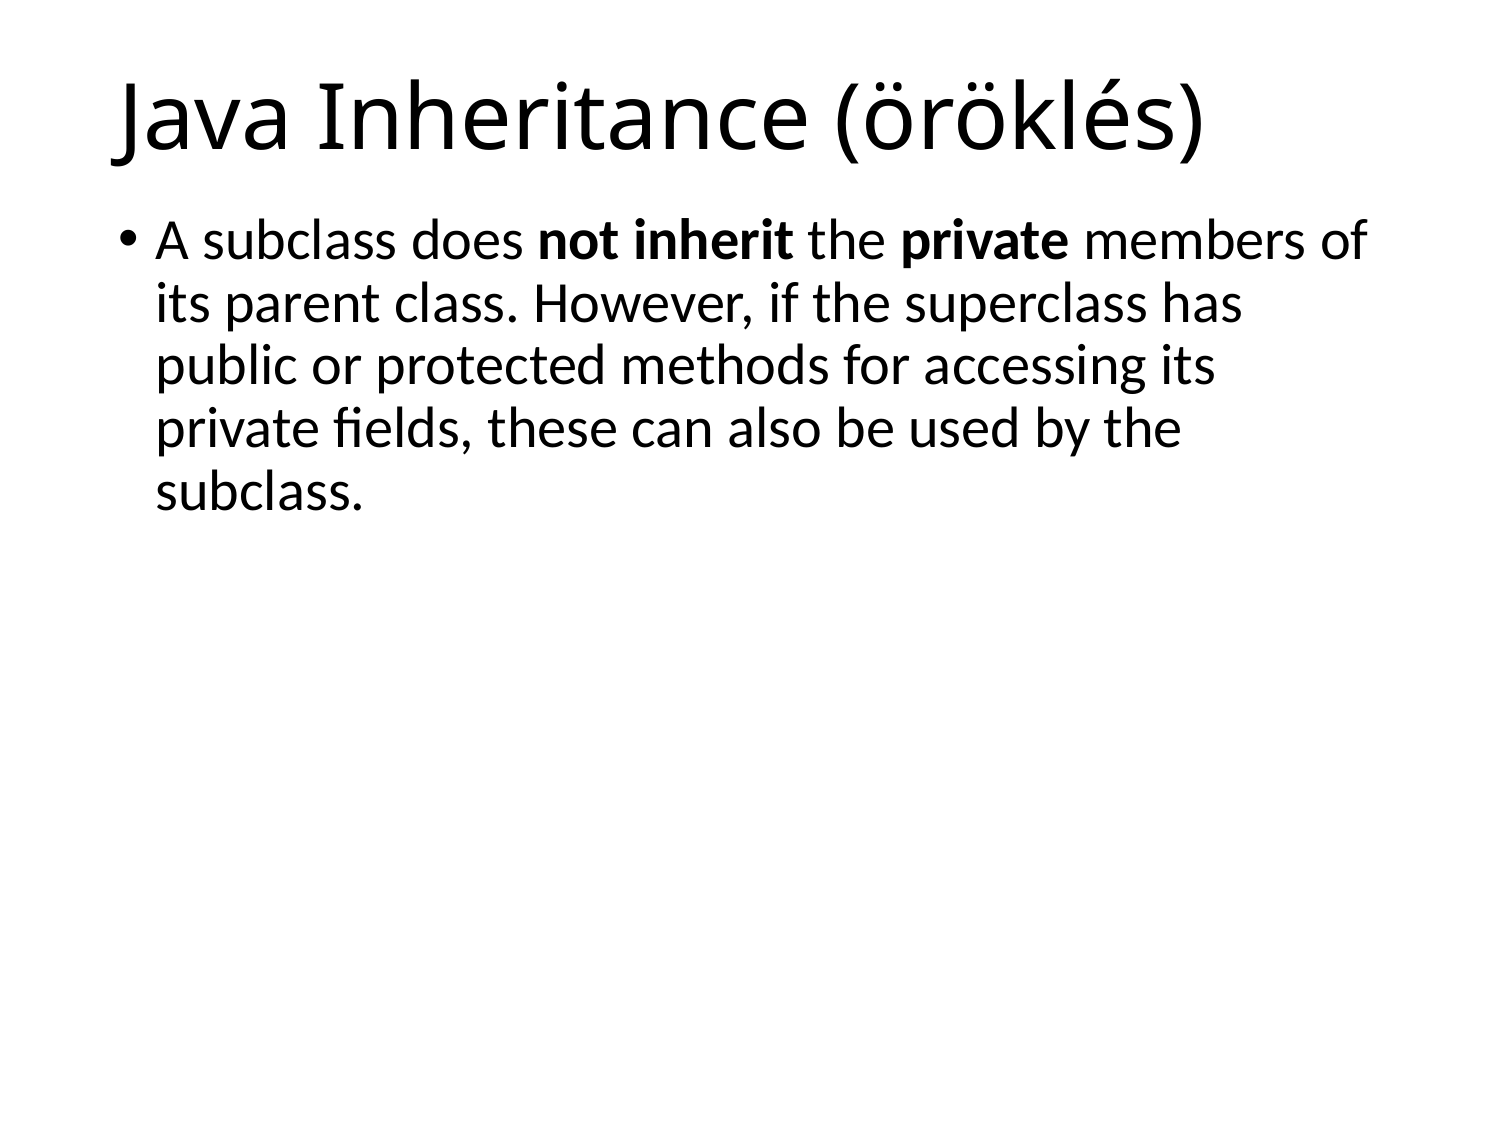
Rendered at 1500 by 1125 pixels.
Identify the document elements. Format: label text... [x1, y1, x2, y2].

list A subclass does not inherit the private members of its parent class. However, if the superclass has public or protected methods for accessing its private fields, these can also be used by the subclass. [103, 201, 1397, 1014]
title Java Inheritance (öröklés) [103, 59, 1397, 180]
